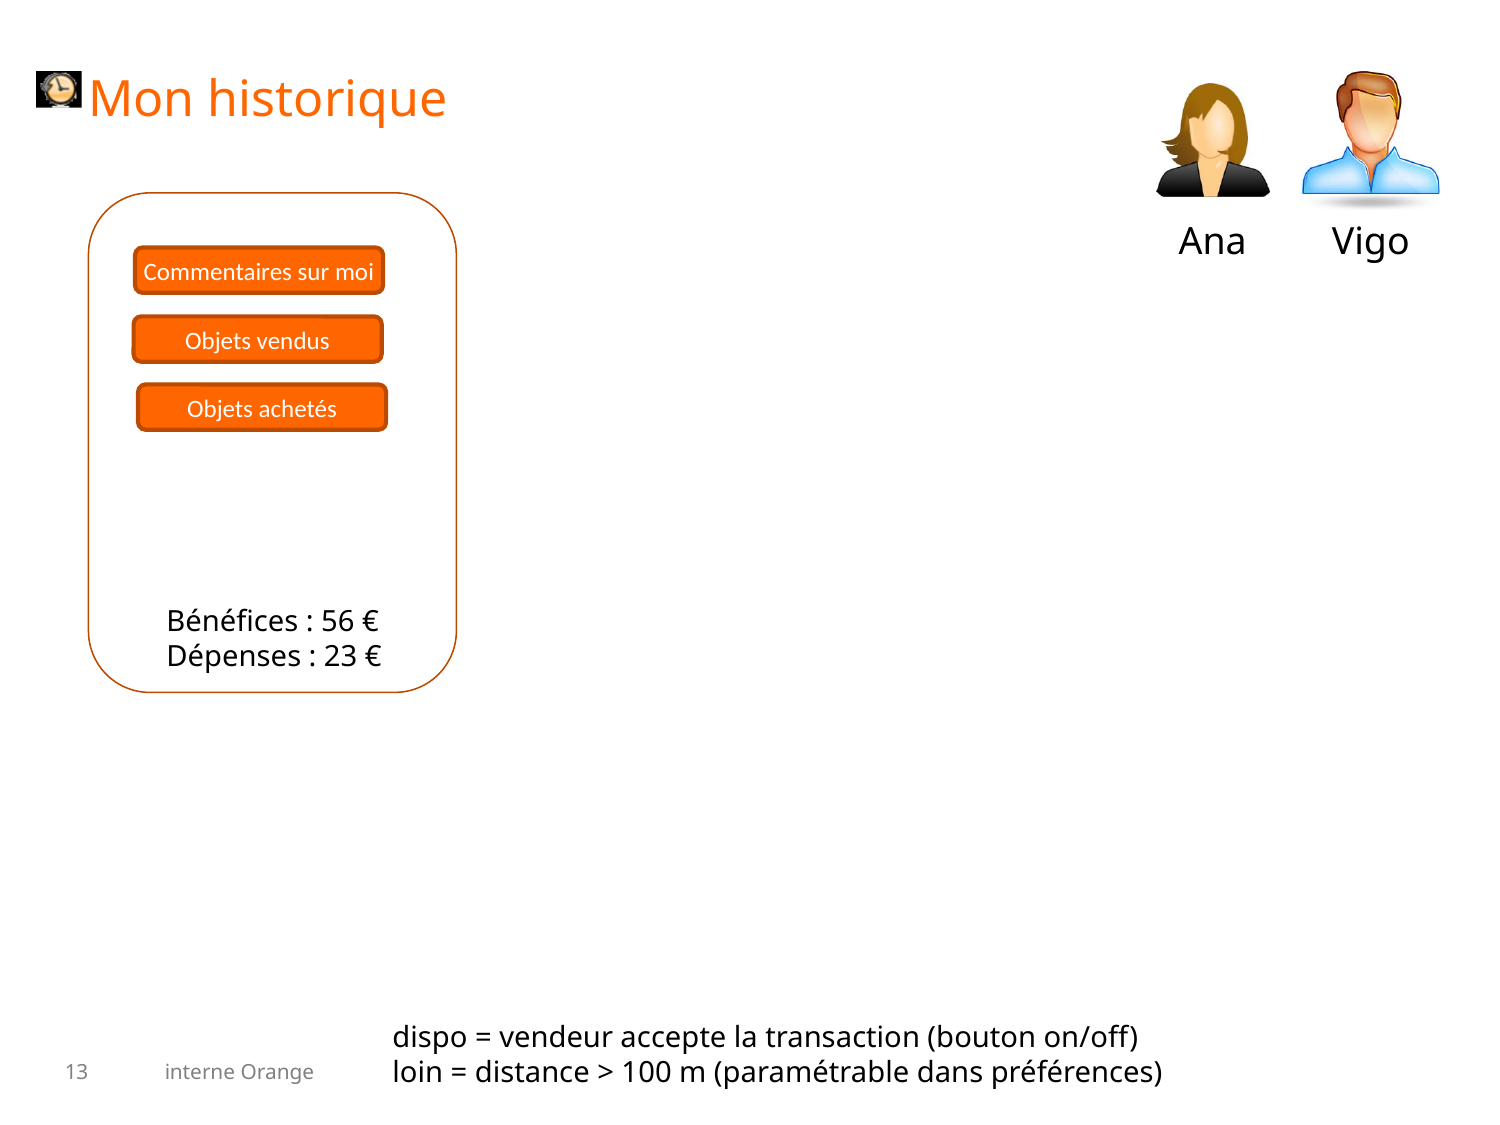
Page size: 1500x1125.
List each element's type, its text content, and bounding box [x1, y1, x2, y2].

text_box dispo = vendeur accepte la transaction (bouton on/off) loin = distance > 100 m (paramétrable dans préférences) [377, 1011, 1178, 1096]
text_box Objets vendus [131, 314, 384, 364]
picture [1301, 71, 1441, 210]
text_box Commentaires sur moi [132, 245, 386, 295]
text_box Bénéfices : 56 € Dépenses : 23 € [151, 594, 397, 680]
text_box Objets achetés [135, 382, 389, 432]
picture [36, 71, 82, 109]
title Mon historique [88, 66, 1251, 228]
picture [1155, 83, 1270, 198]
text_box Vigo [1317, 219, 1425, 270]
text_box Ana [1163, 209, 1262, 270]
text_box Prix [86, 190, 459, 695]
